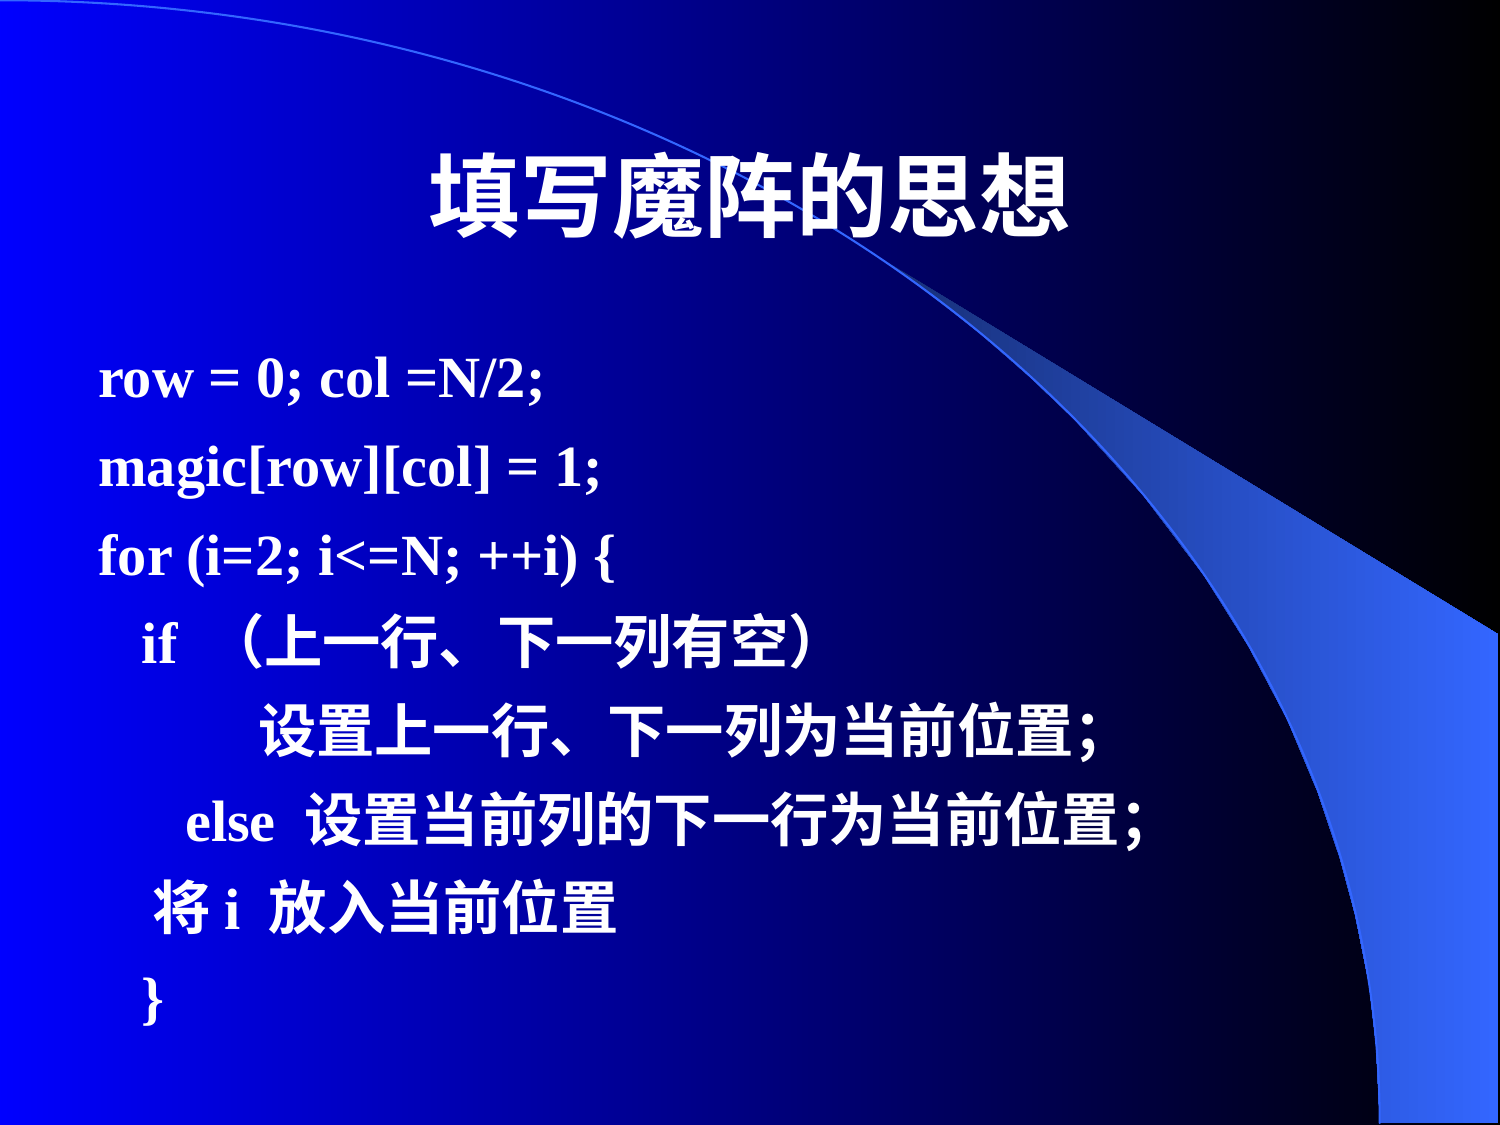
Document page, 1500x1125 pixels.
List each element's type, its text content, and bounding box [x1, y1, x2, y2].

list row = 0; col =N/2; magic[row][col] = 1; for (i=2; i<=N; ++i) { if （上一行、下一列有空） 设置上一行、下一列为当前位置； else 设置当前列的下一行为当前位置； 将i 放入当前位置 } [83, 324, 1440, 1086]
title 填写魔阵的思想 [112, 99, 1388, 288]
